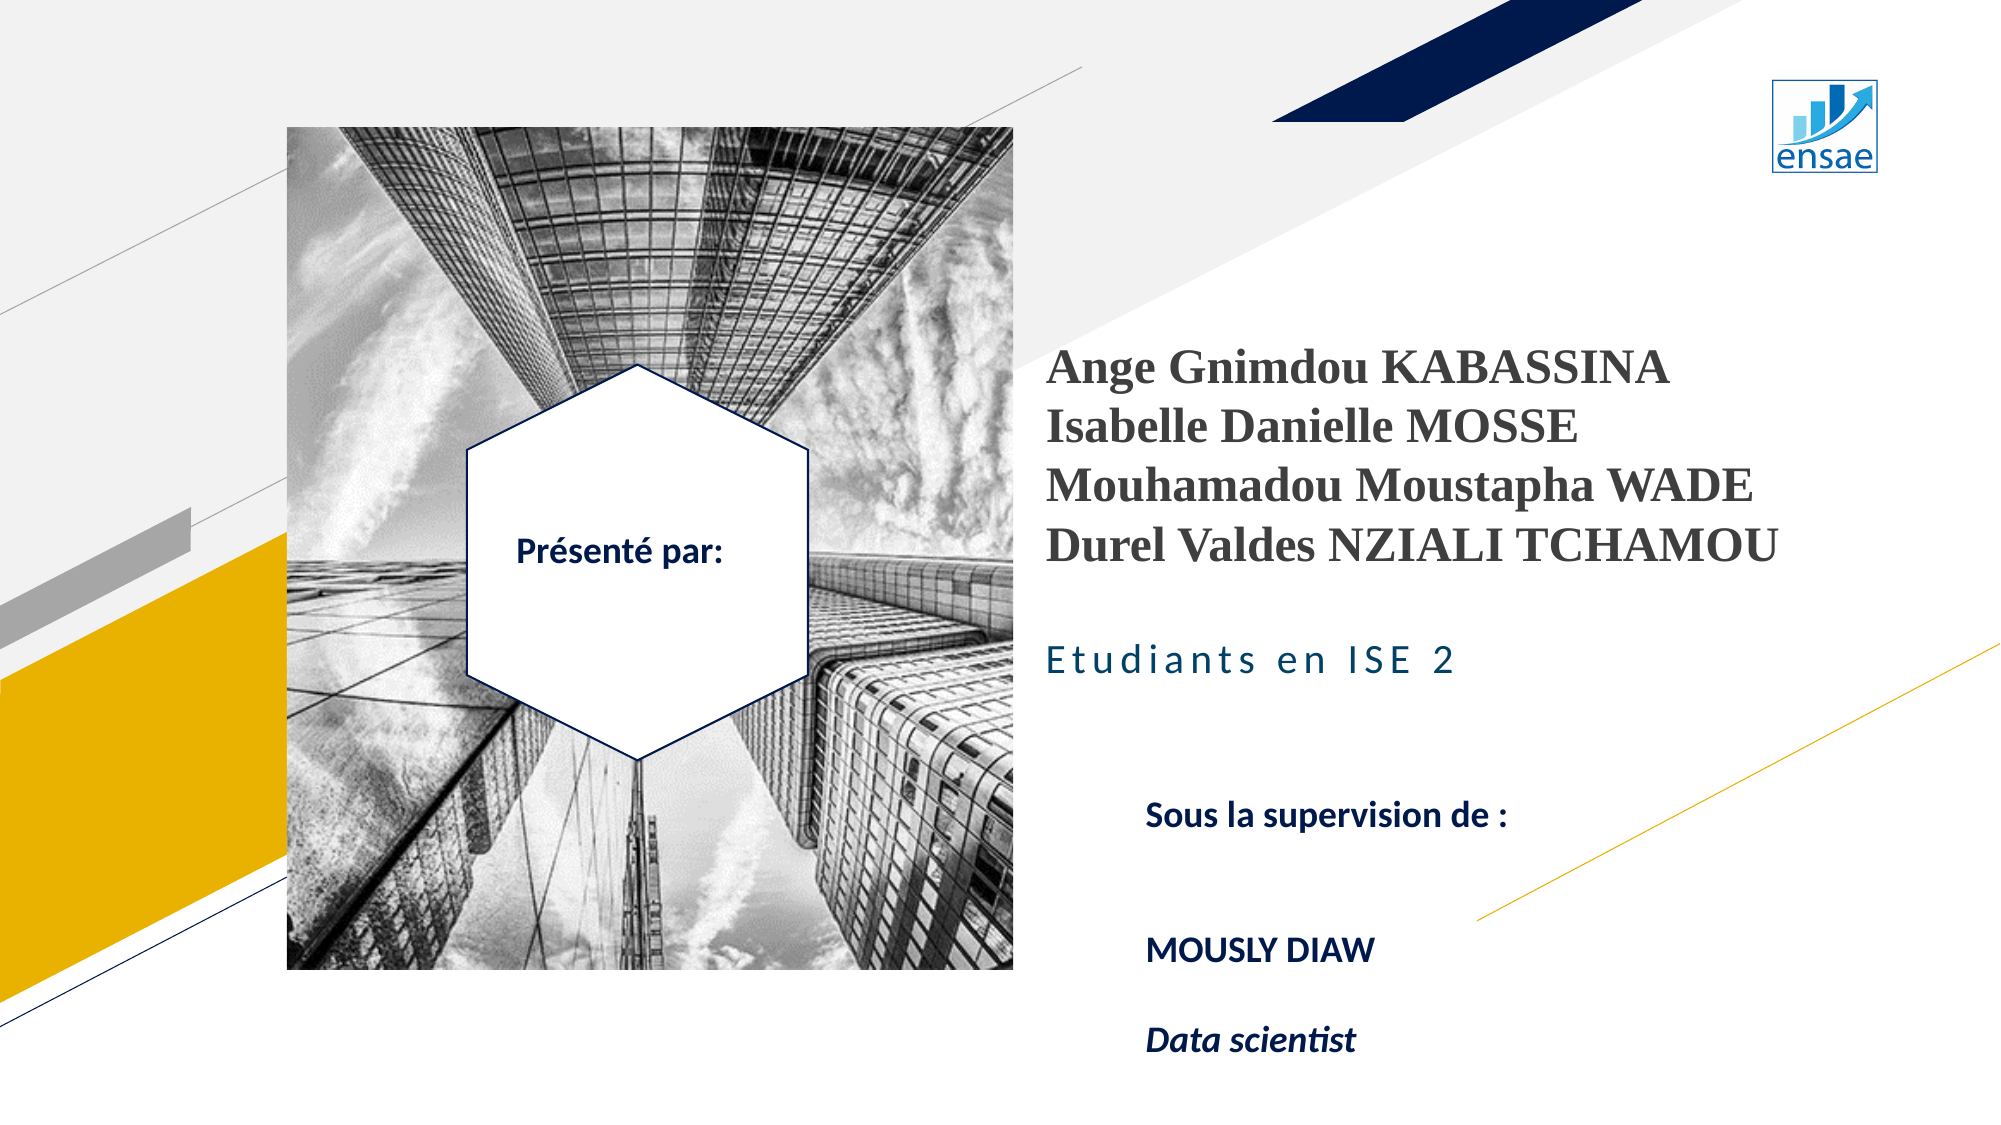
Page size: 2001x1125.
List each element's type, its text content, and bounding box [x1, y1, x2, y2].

list Etudiants en ISE 2 [1030, 630, 1502, 710]
title Ange Gnimdou KABASSINA Isabelle Danielle MOSSE Mouhamadou Moustapha WADE Durel Valdes NZIALI TCHAMOU [1030, 326, 1837, 631]
picture [286, 127, 1014, 970]
picture [1769, 77, 1883, 177]
text_box Sous la supervision de : MOUSLY DIAW Data scientist [1130, 782, 1532, 1068]
